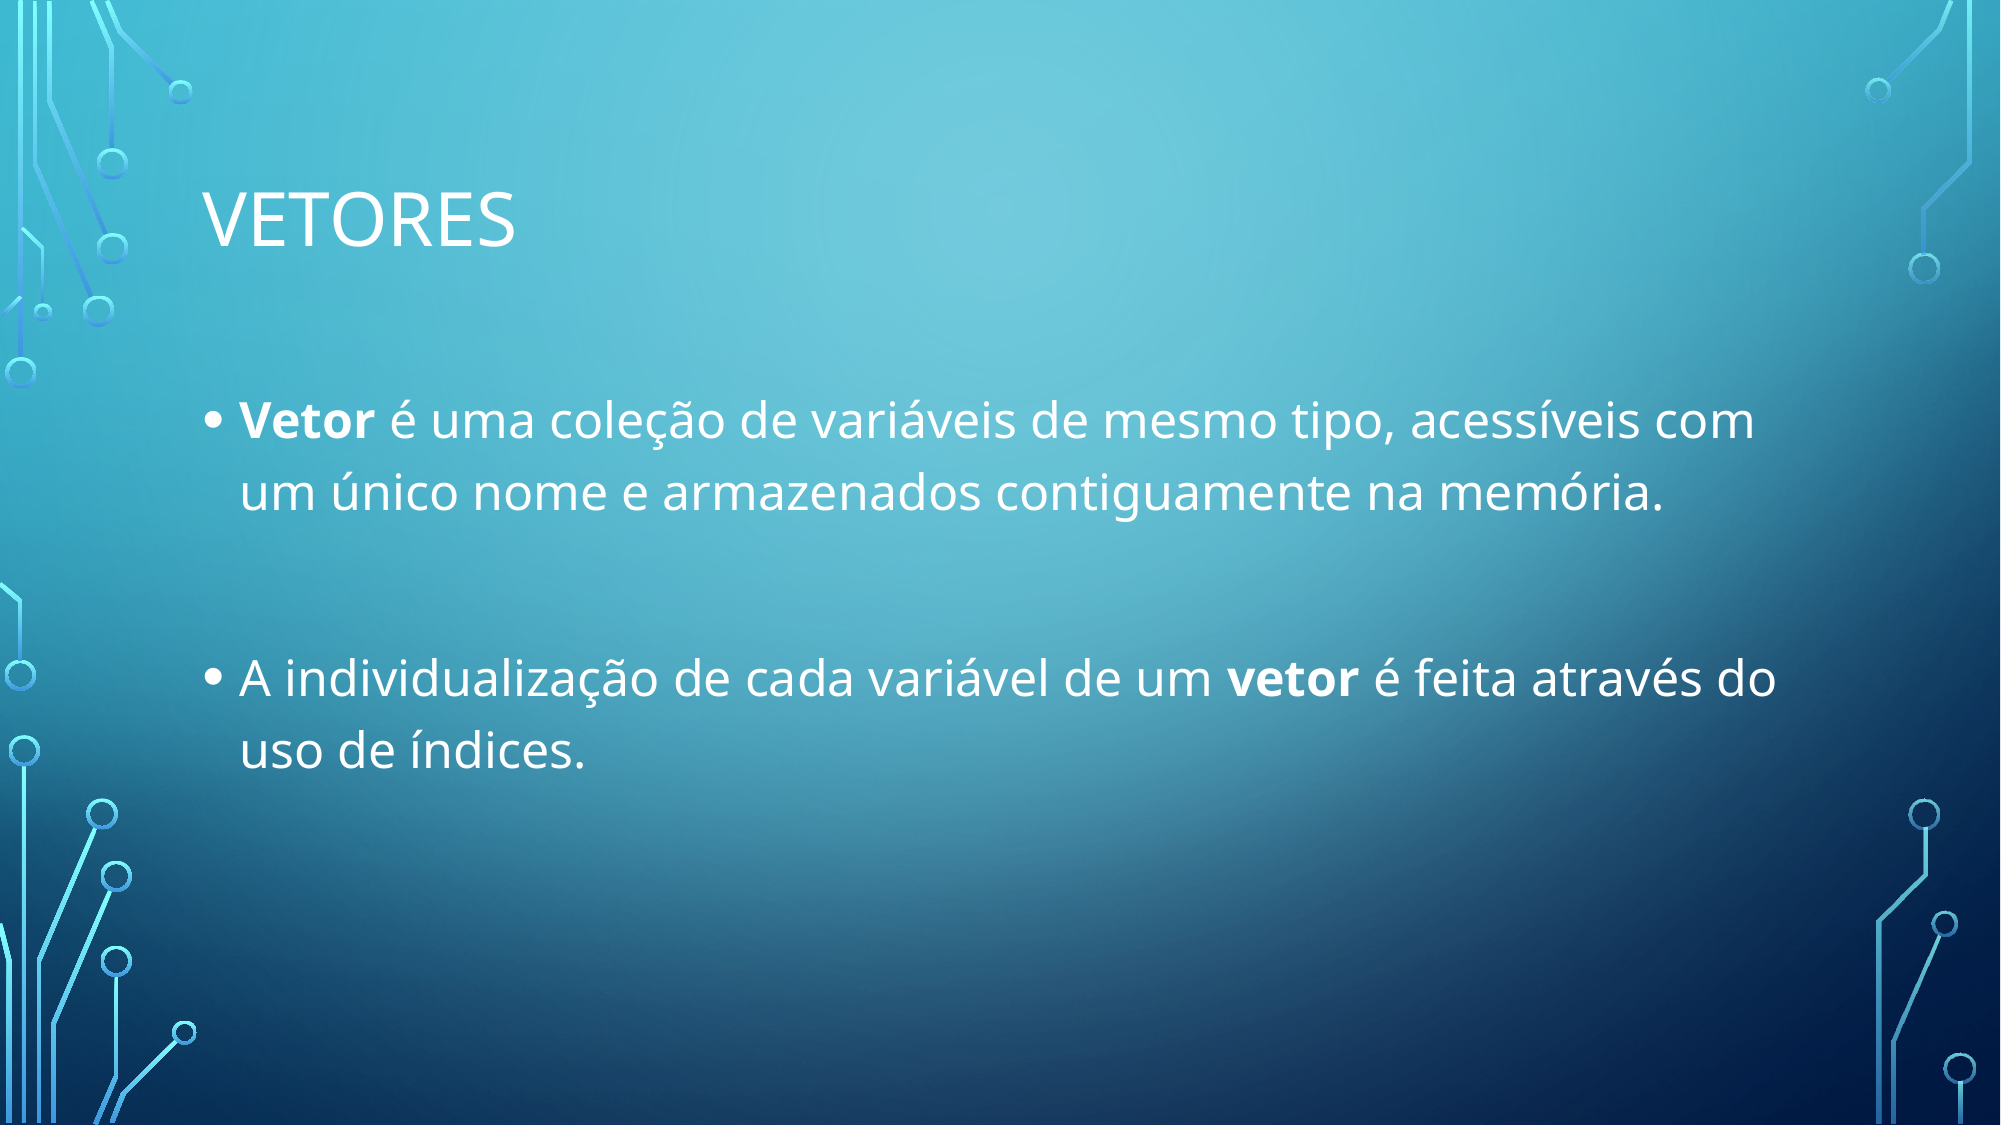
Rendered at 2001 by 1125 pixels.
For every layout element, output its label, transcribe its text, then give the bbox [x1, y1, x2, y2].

list Vetor é uma coleção de variáveis de mesmo tipo, acessíveis com um único nome e armazenados contiguamente na memória. A individualização de cada variável de um vetor é feita através do uso de índices. [187, 369, 1813, 950]
title Vetores [187, 101, 1813, 344]
